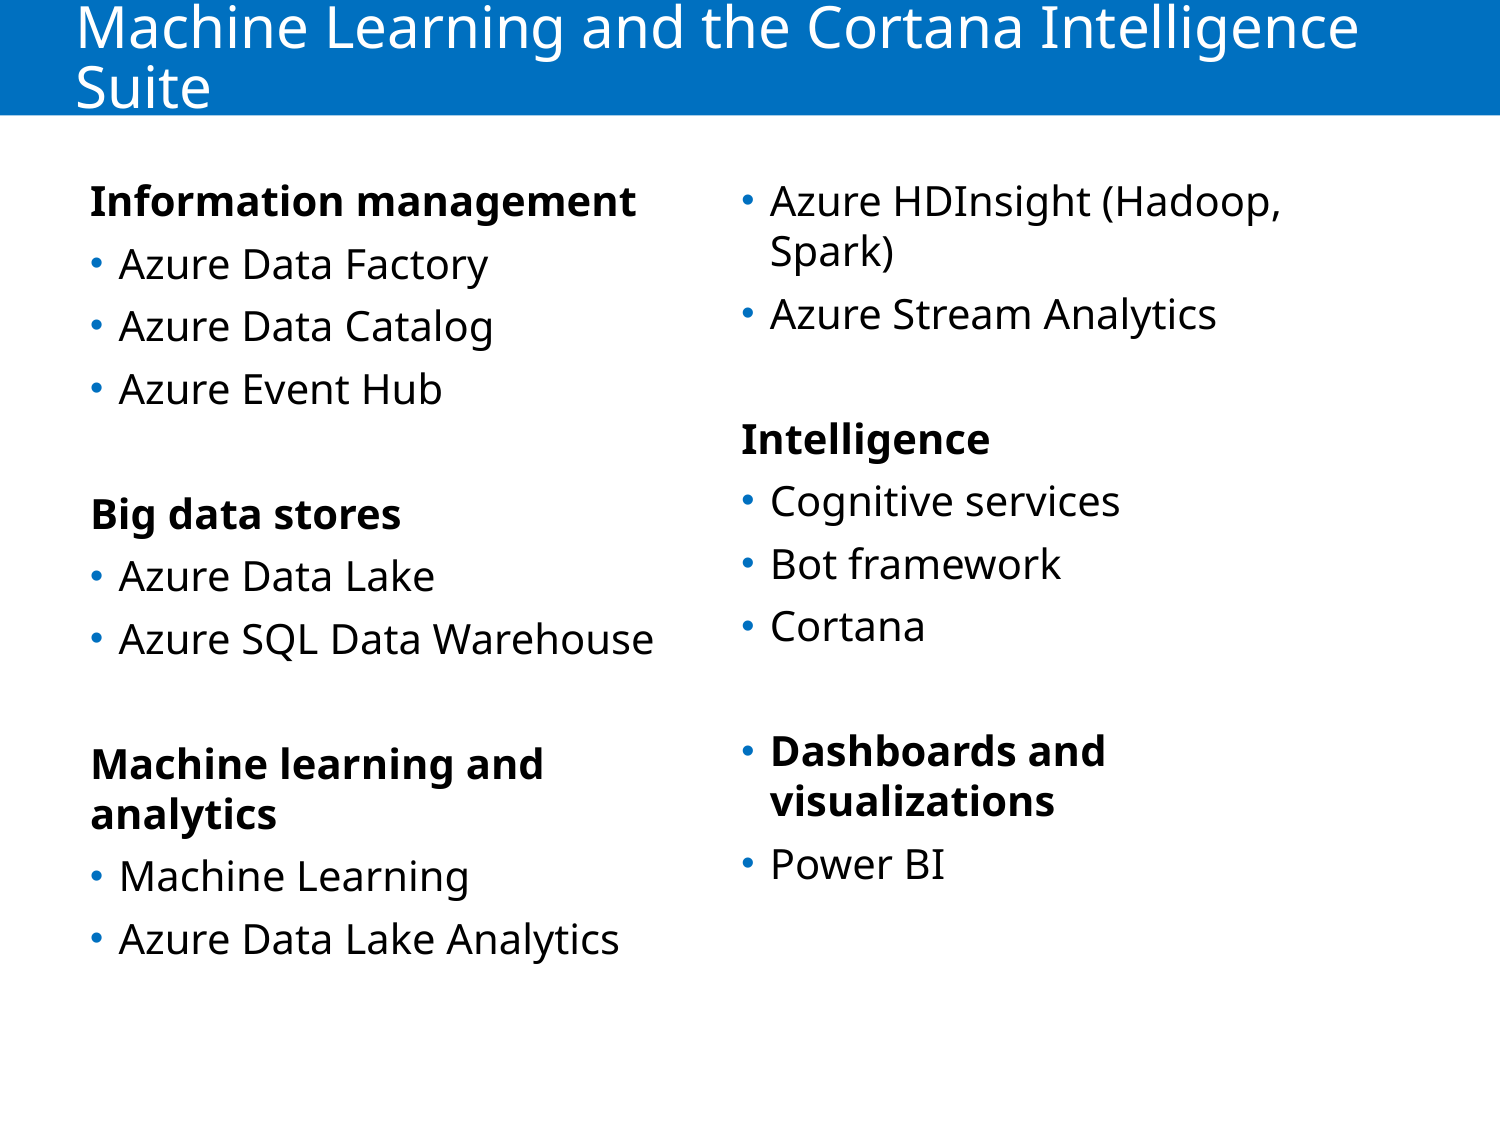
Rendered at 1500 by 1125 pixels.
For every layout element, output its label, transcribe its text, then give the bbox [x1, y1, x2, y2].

title Machine Learning and the Cortana Intelligence Suite [75, 0, 1448, 122]
text_box Information management Azure Data Factory Azure Data Catalog Azure Event Hub Big data stores Azure Data Lake Azure SQL Data Warehouse Machine learning and analytics Machine Learning Azure Data Lake Analytics Azure HDInsight (Hadoop, Spark) Azure Stream Analytics Intelligence Cognitive services Bot framework Cortana Dashboards and visualizations Power BI [75, 167, 1408, 1012]
